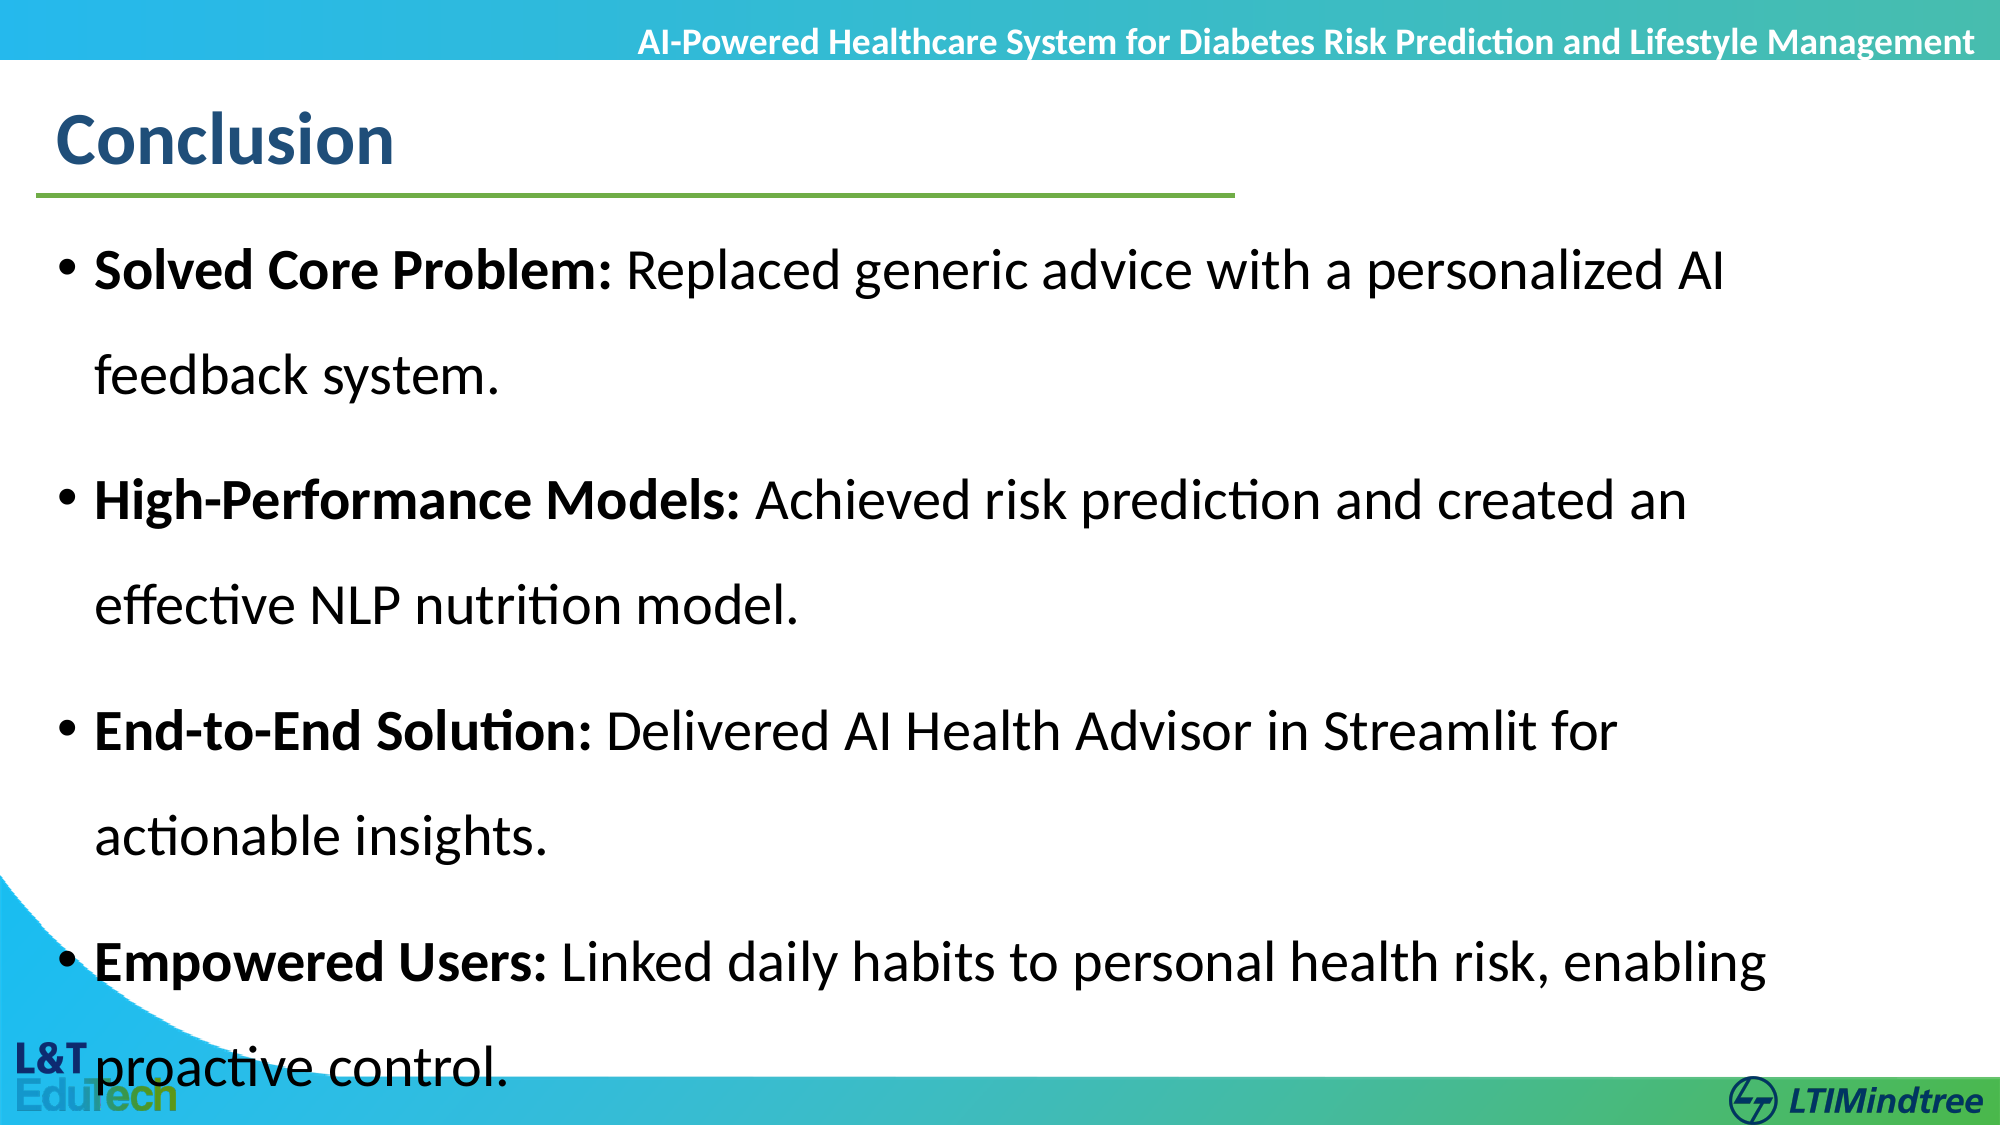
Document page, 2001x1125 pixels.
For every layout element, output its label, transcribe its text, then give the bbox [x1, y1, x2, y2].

picture [0, 875, 2000, 1125]
text_box AI-Powered Healthcare System for Diabetes Risk Prediction and Lifestyle Management [560, 9, 2000, 159]
text_box Conclusion [41, 82, 1785, 188]
list Solved Core Problem: Replaced generic advice with a personalized AI feedback system. High-Performance Models: Achieved risk prediction and created an effective NLP nutrition model. End-to-End Solution: Delivered AI Health Advisor in Streamlit for actionable insights. Empowered Users: Linked daily habits to personal health risk, enabling proactive control. [41, 188, 1805, 1027]
